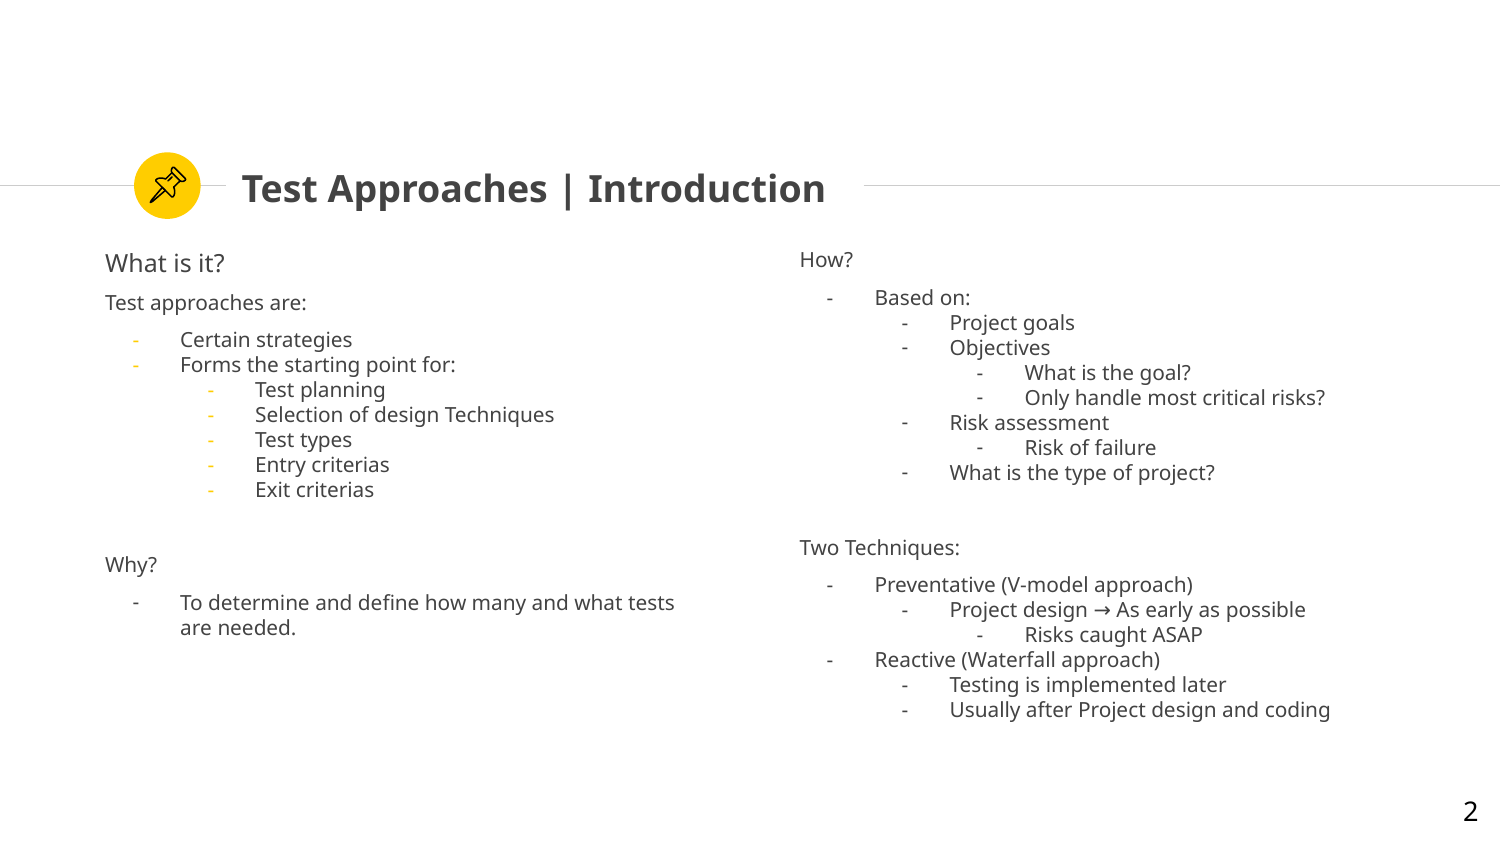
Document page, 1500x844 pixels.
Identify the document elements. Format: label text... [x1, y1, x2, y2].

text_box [150, 166, 186, 203]
text_box How? Based on: Project goals Objectives What is the goal? Only handle most critical risks? Risk assessment Risk of failure What is the type of project? Two Techniques: Preventative (V-model approach) Project design → As early as possible Risks caught ASAP Reactive (Waterfall approach) Testing is implemented later Usually after Project design and coding [784, 232, 1404, 816]
slide_number ‹#› [1403, 779, 1494, 844]
text_box What is it? Test approaches are: Certain strategies Forms the starting point for: Test planning Selection of design Techniques Test types Entry criterias Exit criterias Why? To determine and define how many and what tests are needed. [90, 232, 710, 816]
title Test Approaches | Introduction [226, 151, 863, 223]
